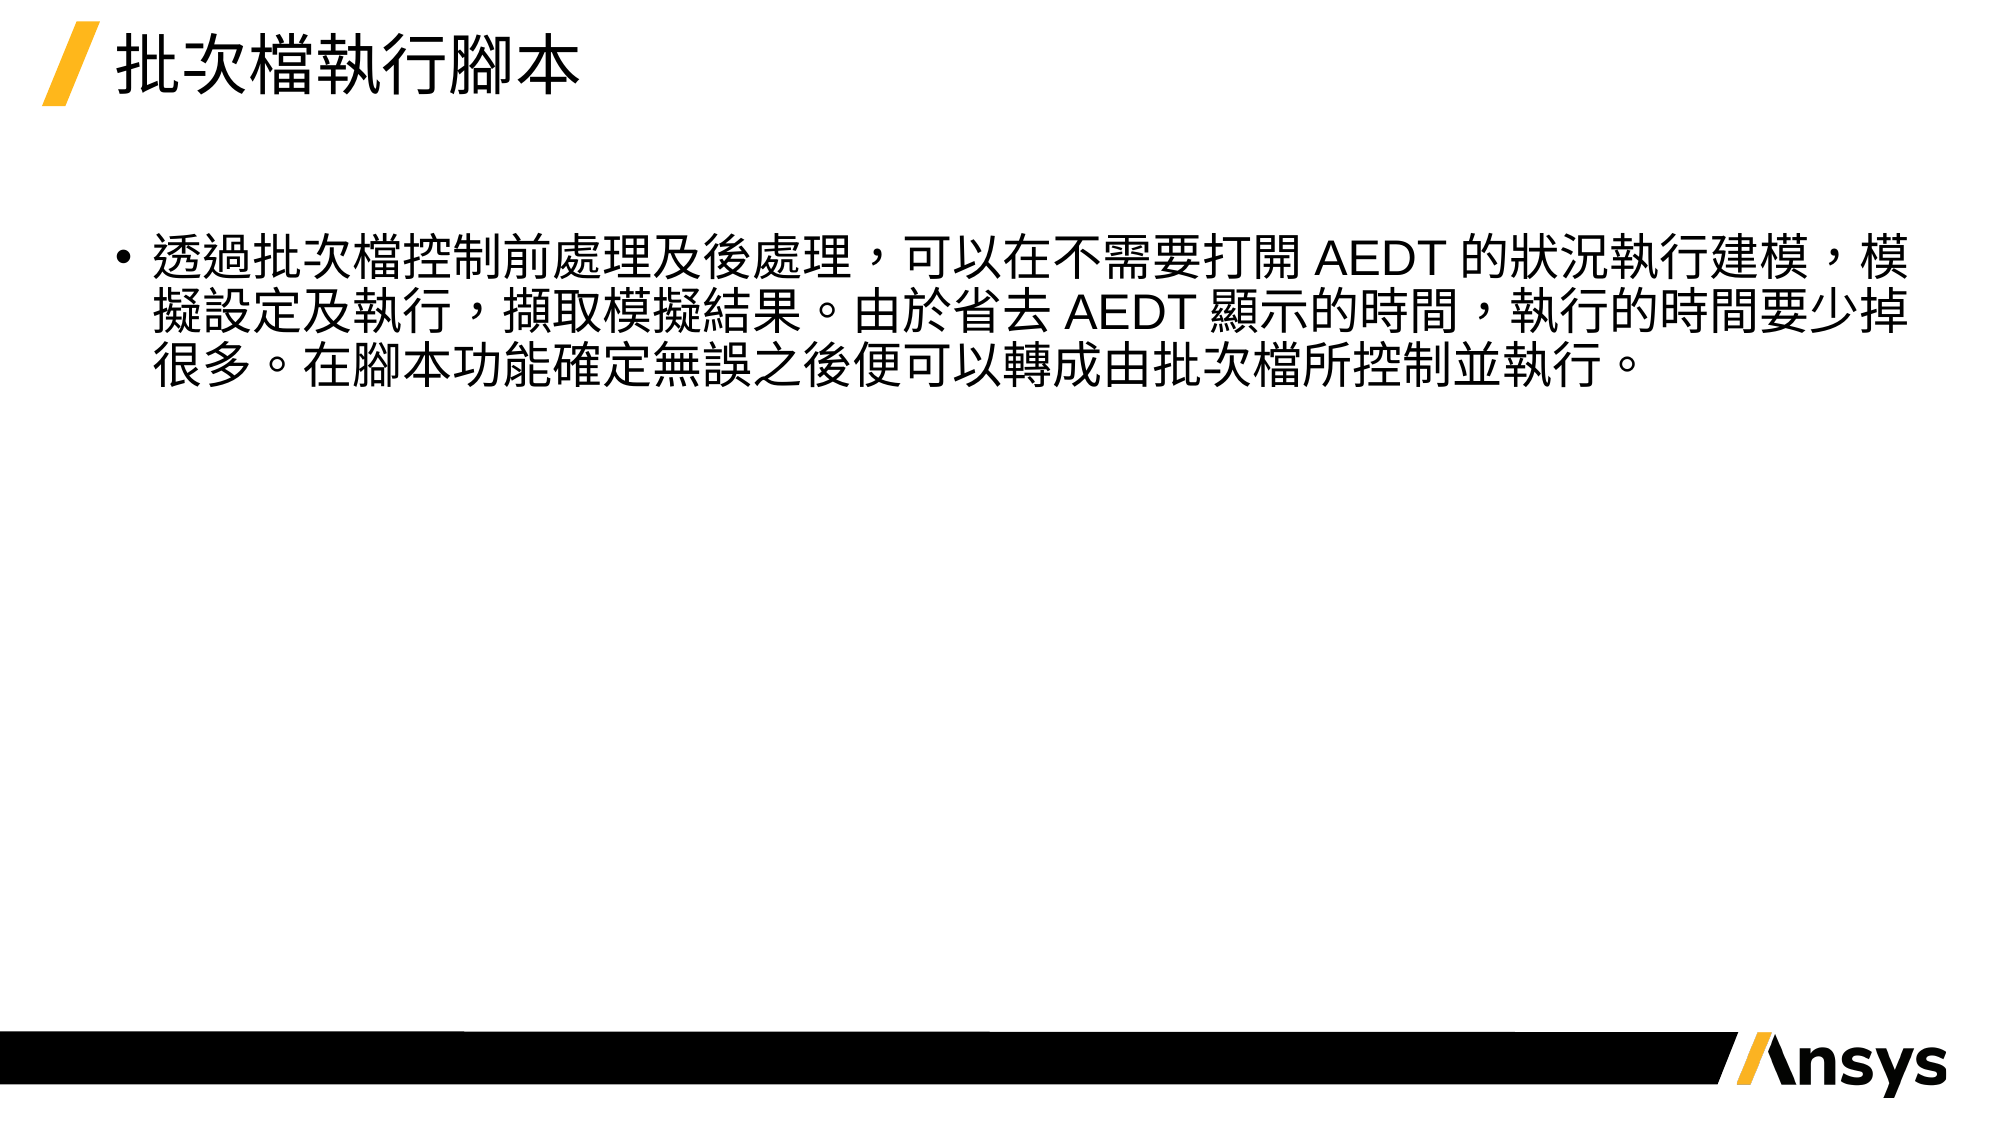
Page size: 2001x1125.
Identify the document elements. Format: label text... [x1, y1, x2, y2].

list 透過批次檔控制前處理及後處理，可以在不需要打開AEDT的狀況執行建模，模擬設定及執行，擷取模擬結果。由於省去AEDT顯示的時間，執行的時間要少掉很多。在腳本功能確定無誤之後便可以轉成由批次檔所控制並執行。 [99, 224, 1950, 1007]
title 批次檔執行腳本 [99, 24, 1900, 164]
